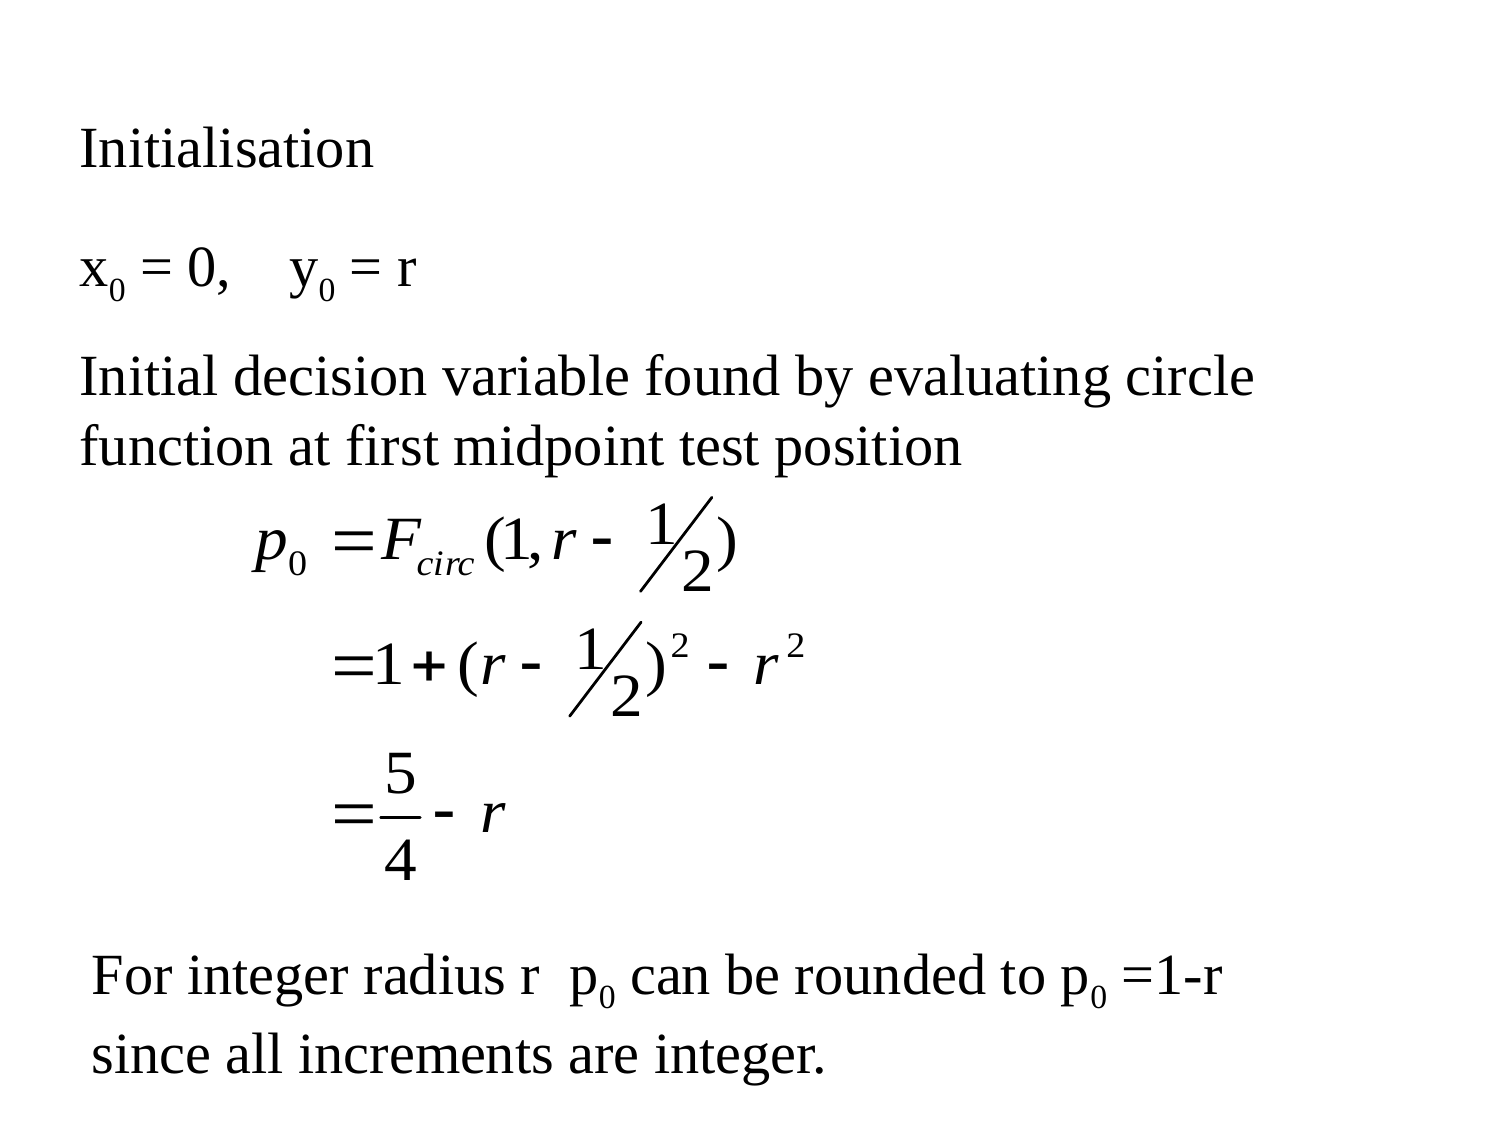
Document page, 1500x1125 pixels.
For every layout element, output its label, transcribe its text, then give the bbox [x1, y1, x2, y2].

text_box For integer radius r p0 can be rounded to p0 =1-r since all increments are integer. [76, 928, 1388, 1093]
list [236, 484, 825, 895]
text_box Initialisation x0 = 0, y0 = r Initial decision variable found by evaluating circle function at first midpoint test position [64, 101, 1294, 485]
